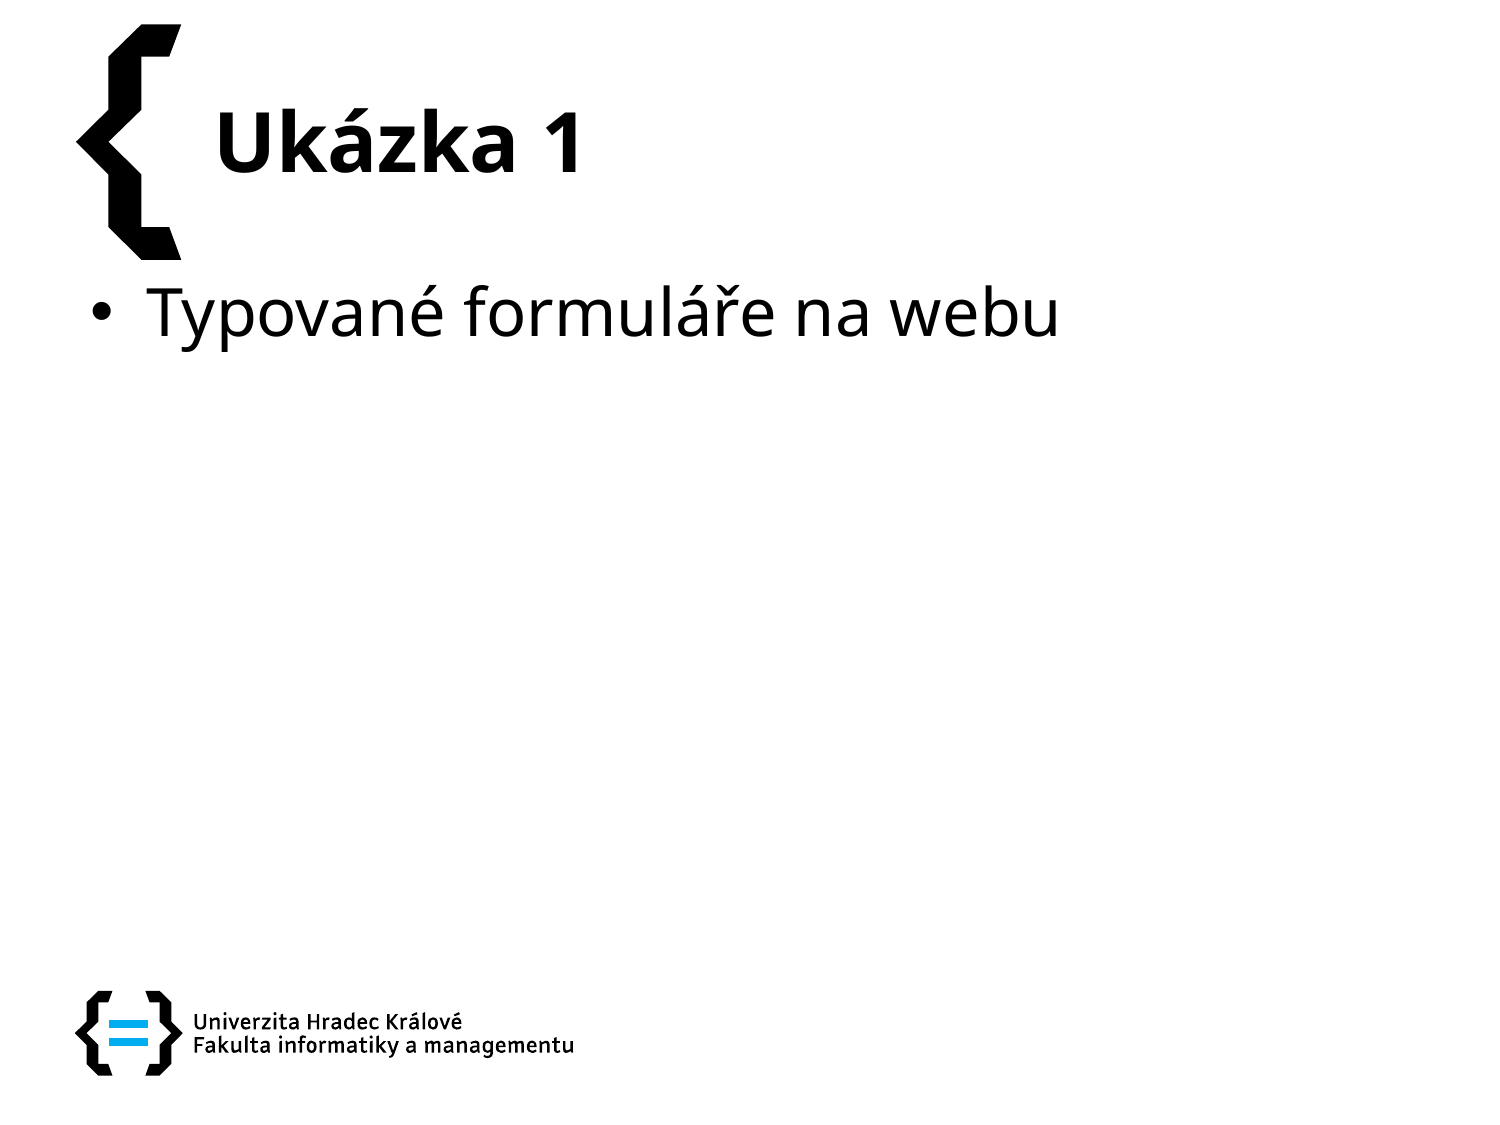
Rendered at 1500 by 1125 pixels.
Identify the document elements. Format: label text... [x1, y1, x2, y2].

title Ukázka 1 [197, 44, 1426, 233]
list Typované formuláře na webu [74, 262, 1426, 991]
